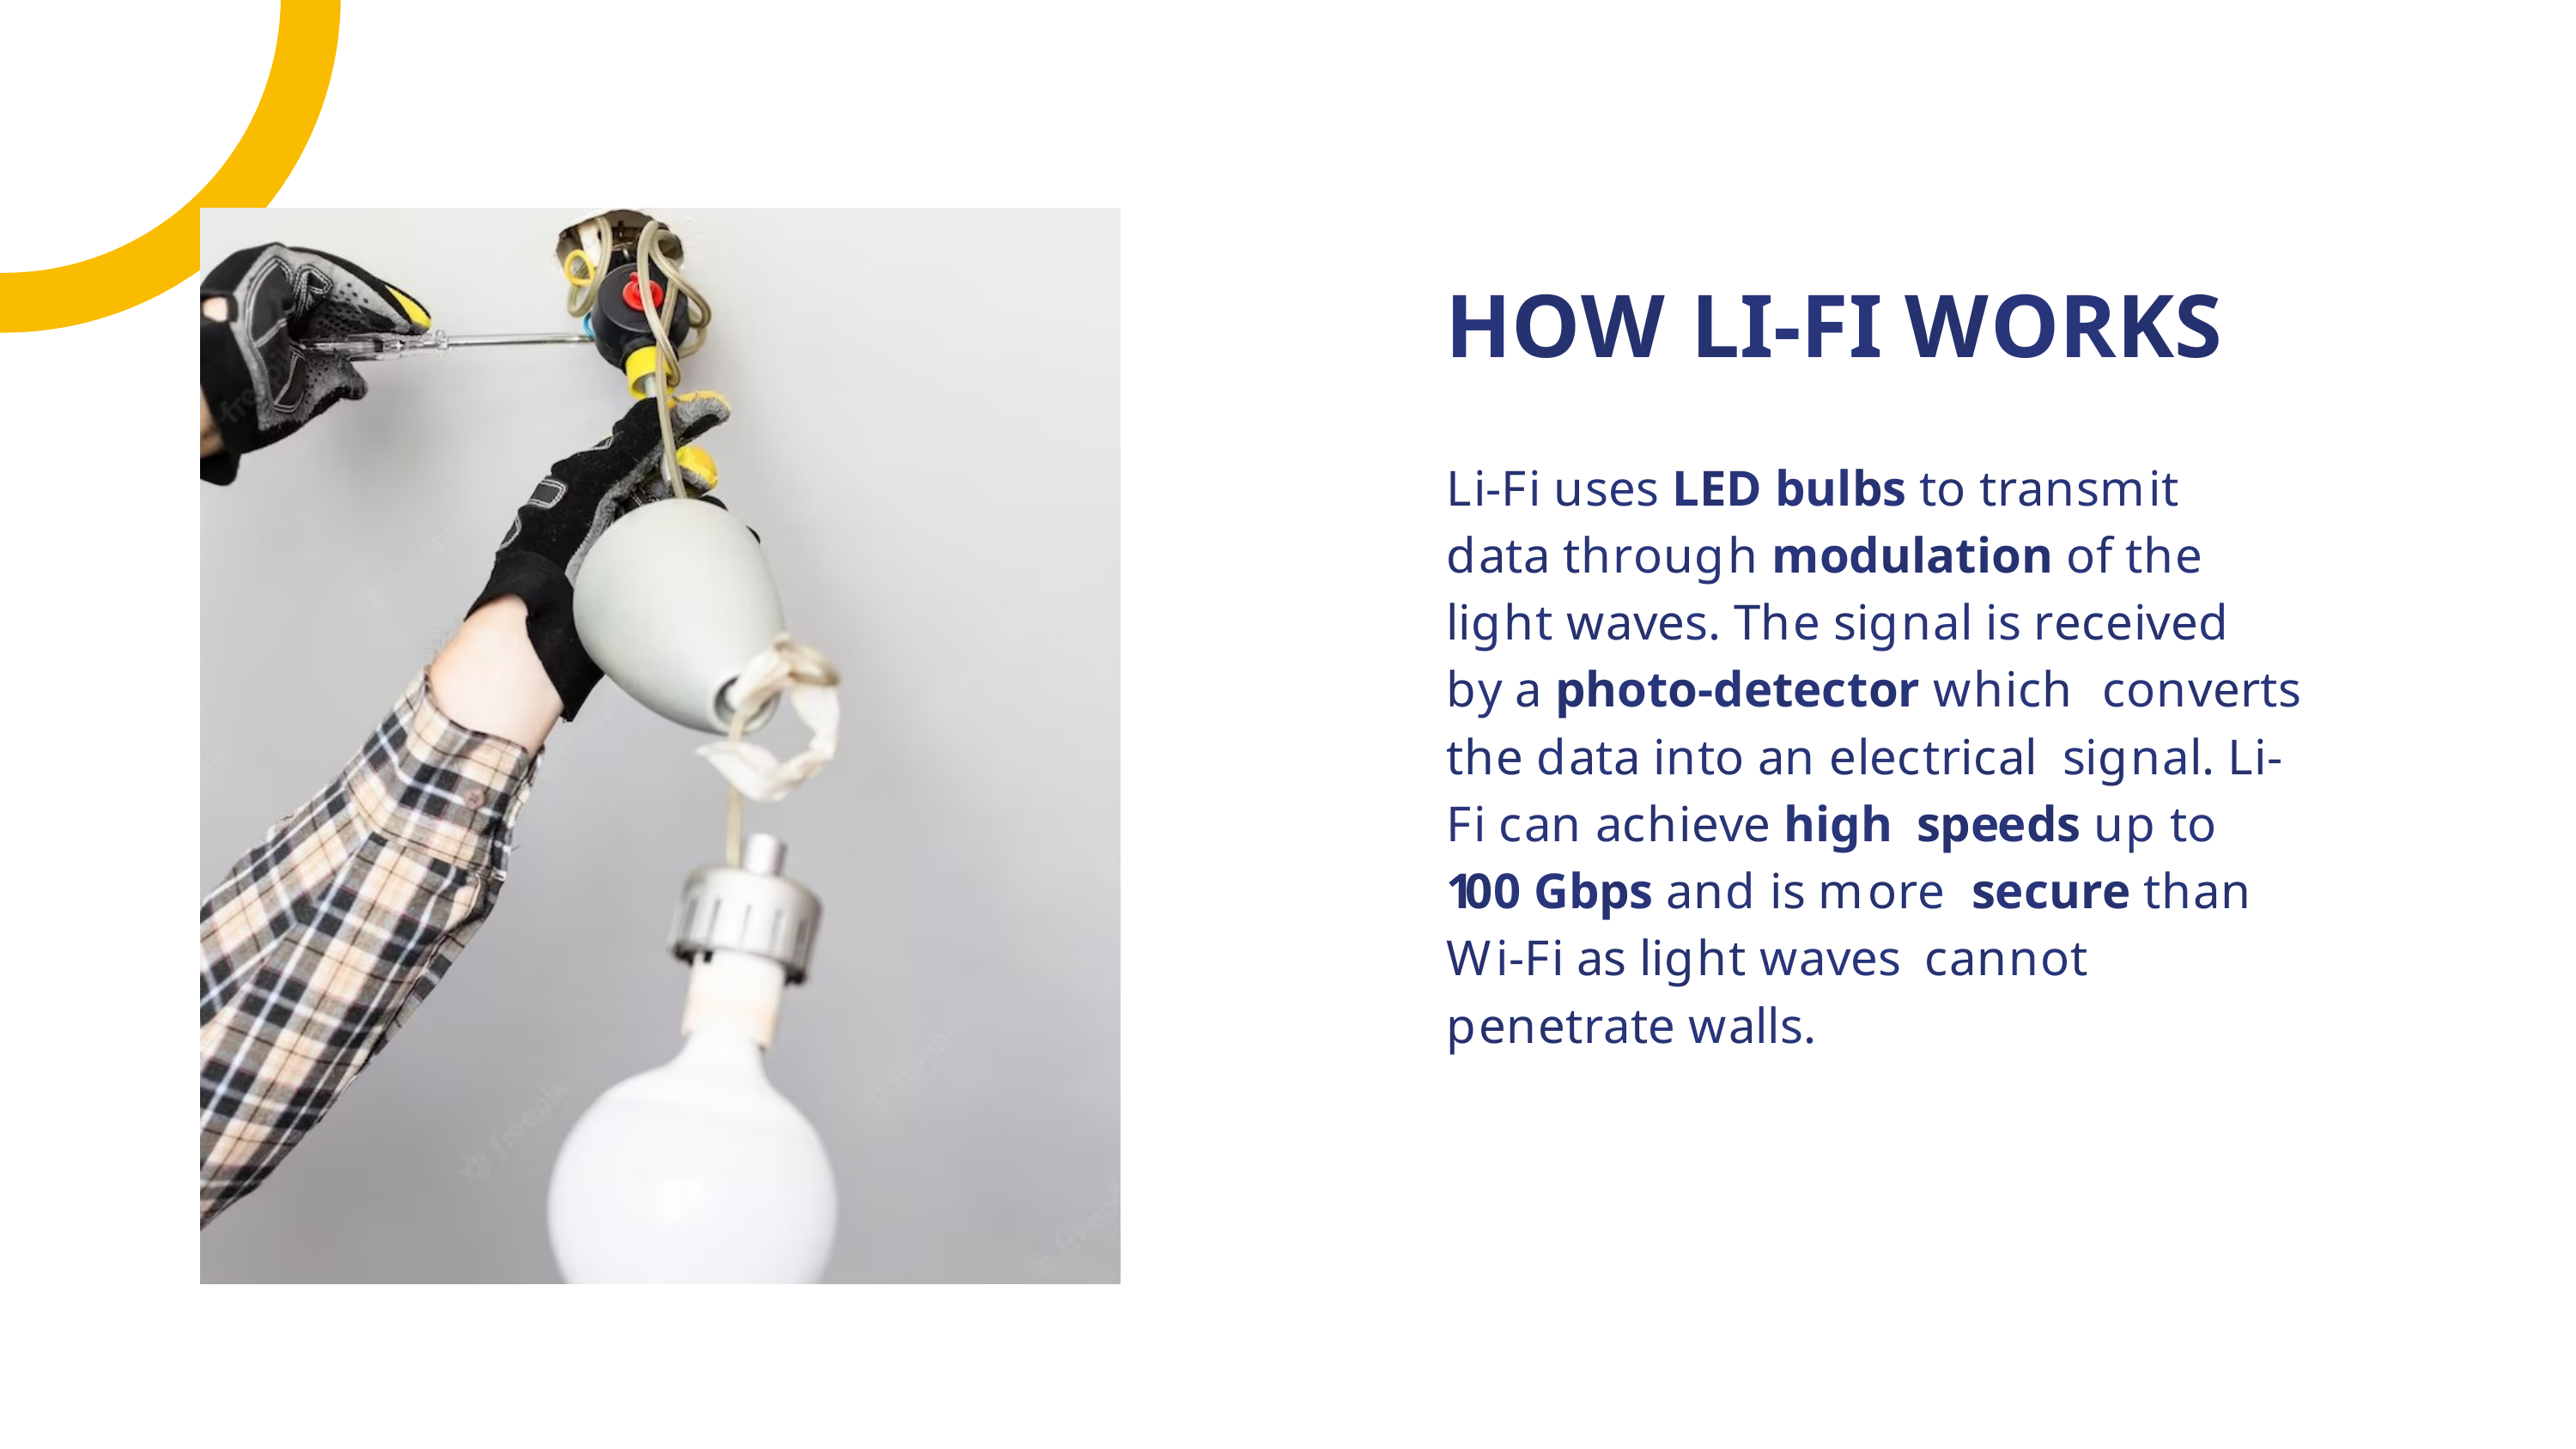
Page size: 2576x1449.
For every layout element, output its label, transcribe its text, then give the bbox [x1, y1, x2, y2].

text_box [0, 0, 1121, 1284]
text_box Li-Fi uses LED bulbs to transmit data through modulation of the light waves. The signal is received by a photo-detector which converts the data into an electrical signal. Li-Fi can achieve high speeds up to 100 Gbps and is more secure than Wi-Fi as light waves cannot penetrate walls. [1444, 446, 2306, 1053]
title HOW LI-FI WORKS [1443, 268, 2296, 513]
